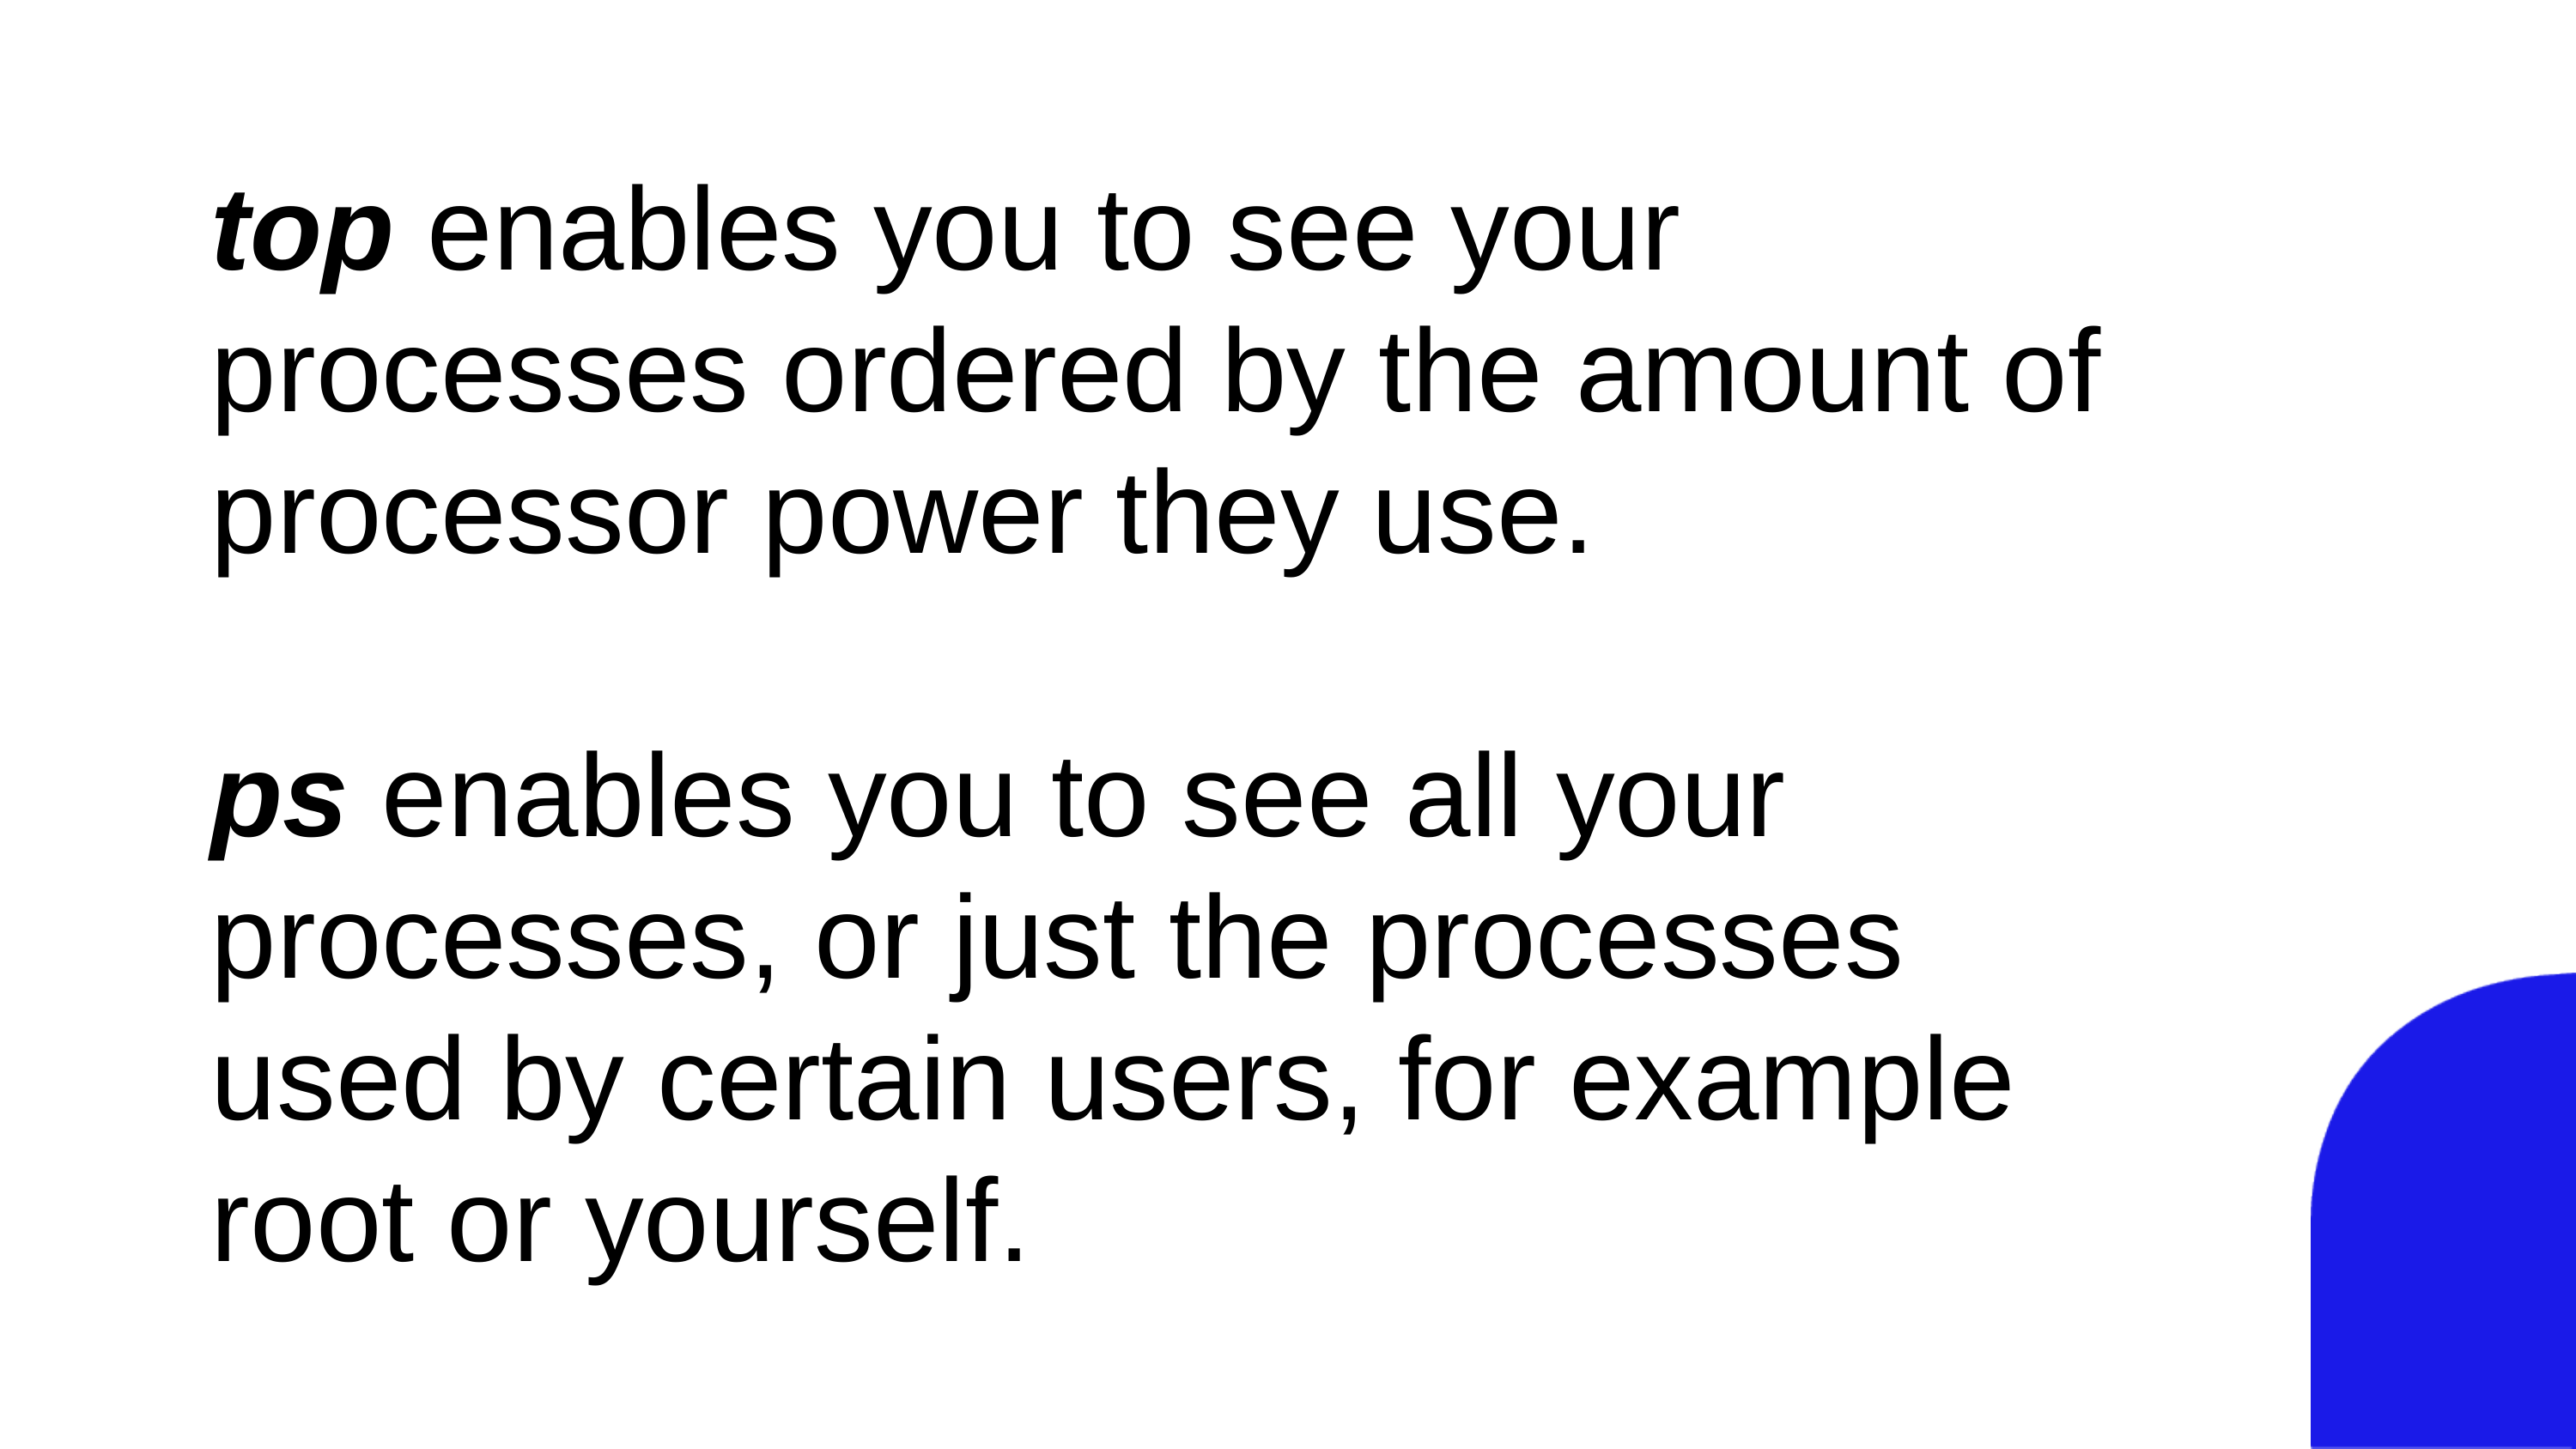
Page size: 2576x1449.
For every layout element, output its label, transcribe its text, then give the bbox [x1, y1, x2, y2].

text_box top enables you to see your processes ordered by the amount of processor power they use. ps enables you to see all your processes, or just the processes used by certain users, for example root or yourself. [198, 145, 2188, 1291]
picture [2311, 972, 2576, 1449]
